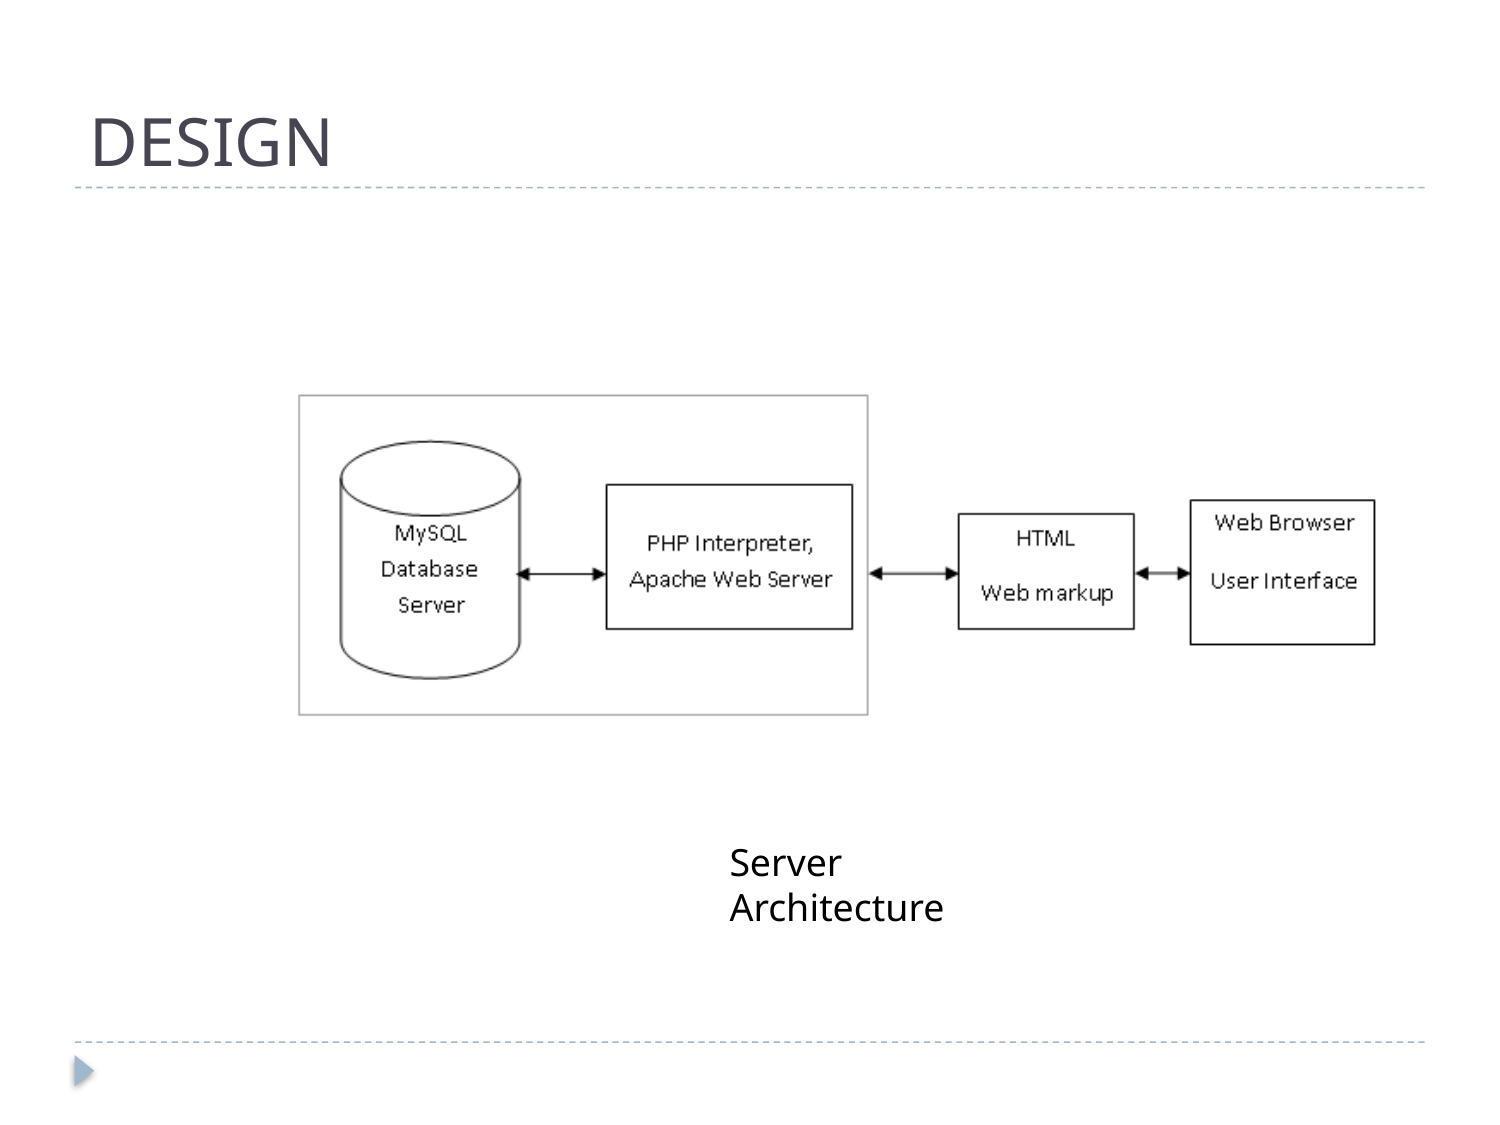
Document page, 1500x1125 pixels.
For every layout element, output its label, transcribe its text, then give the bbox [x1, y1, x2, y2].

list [211, 327, 1477, 839]
text_box Server Architecture [714, 850, 1067, 937]
title DESIGN [75, 24, 1425, 188]
